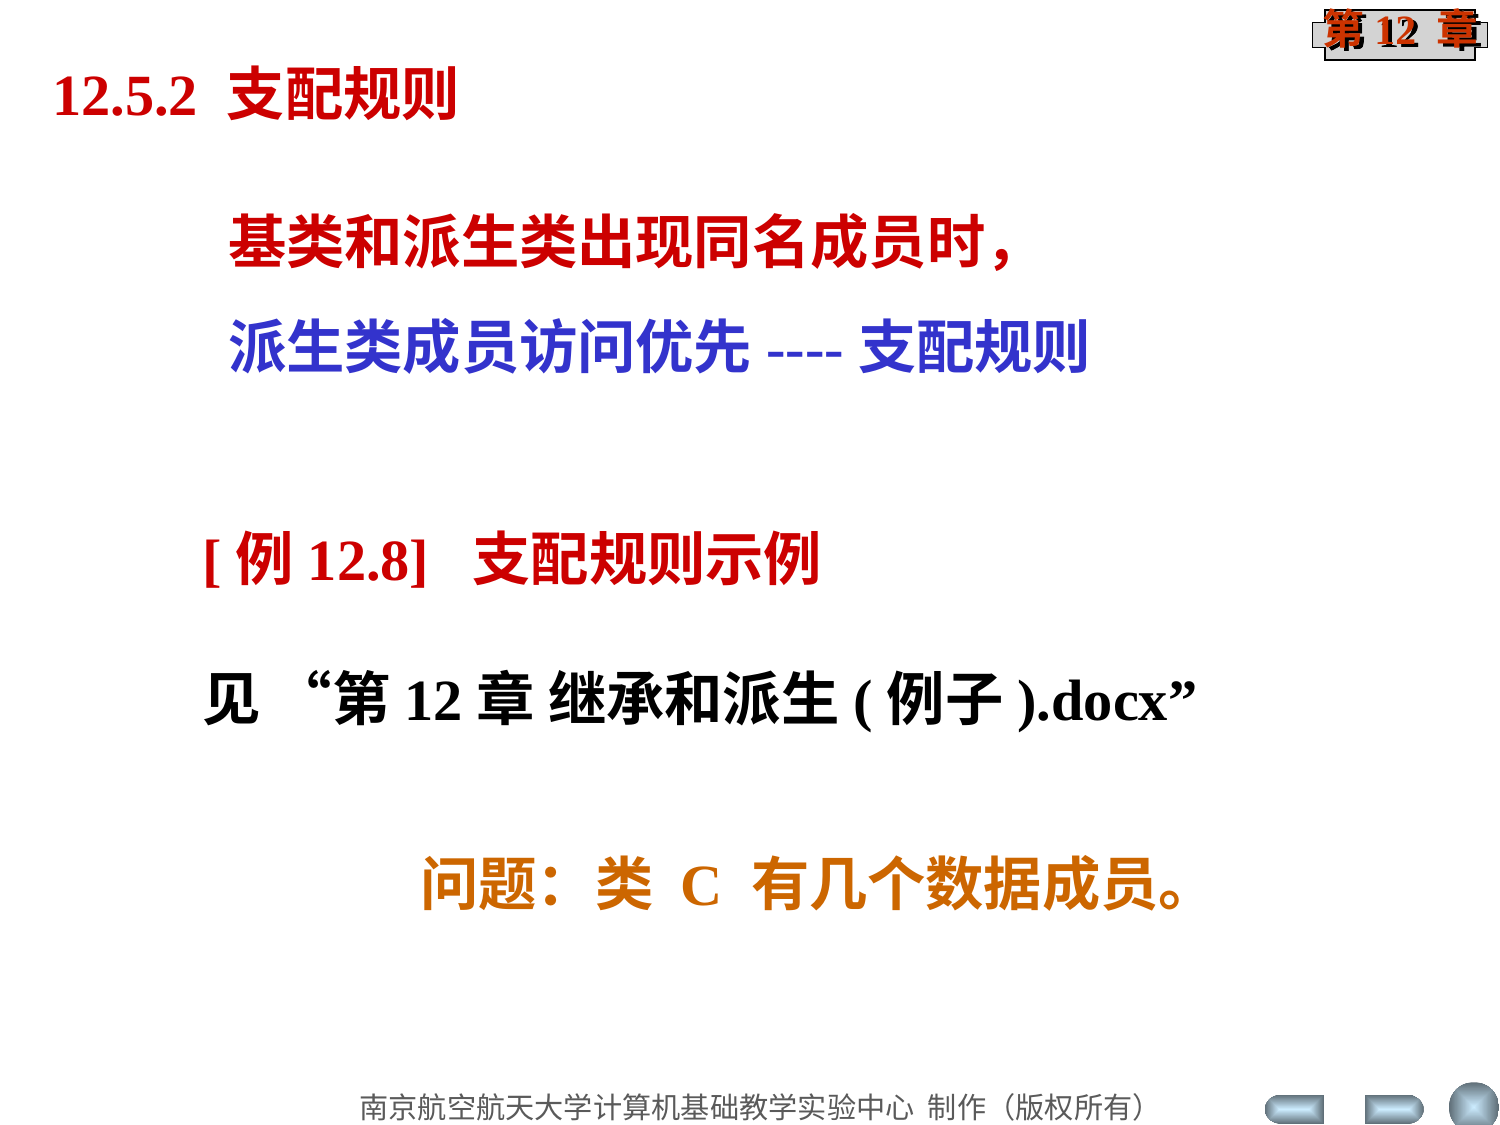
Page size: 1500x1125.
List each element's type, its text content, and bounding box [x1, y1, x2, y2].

text_box [例12.8] 支配规则示例 见 “第12章 继承和派生(例子).docx” [187, 514, 1282, 740]
text_box 基类和派生类出现同名成员时， 派生类成员访问优先----支配规则 [213, 162, 1107, 388]
text_box 问题：类 C 有几个数据成员。 [405, 839, 1232, 925]
text_box 12.5.2 支配规则 [37, 50, 1363, 135]
